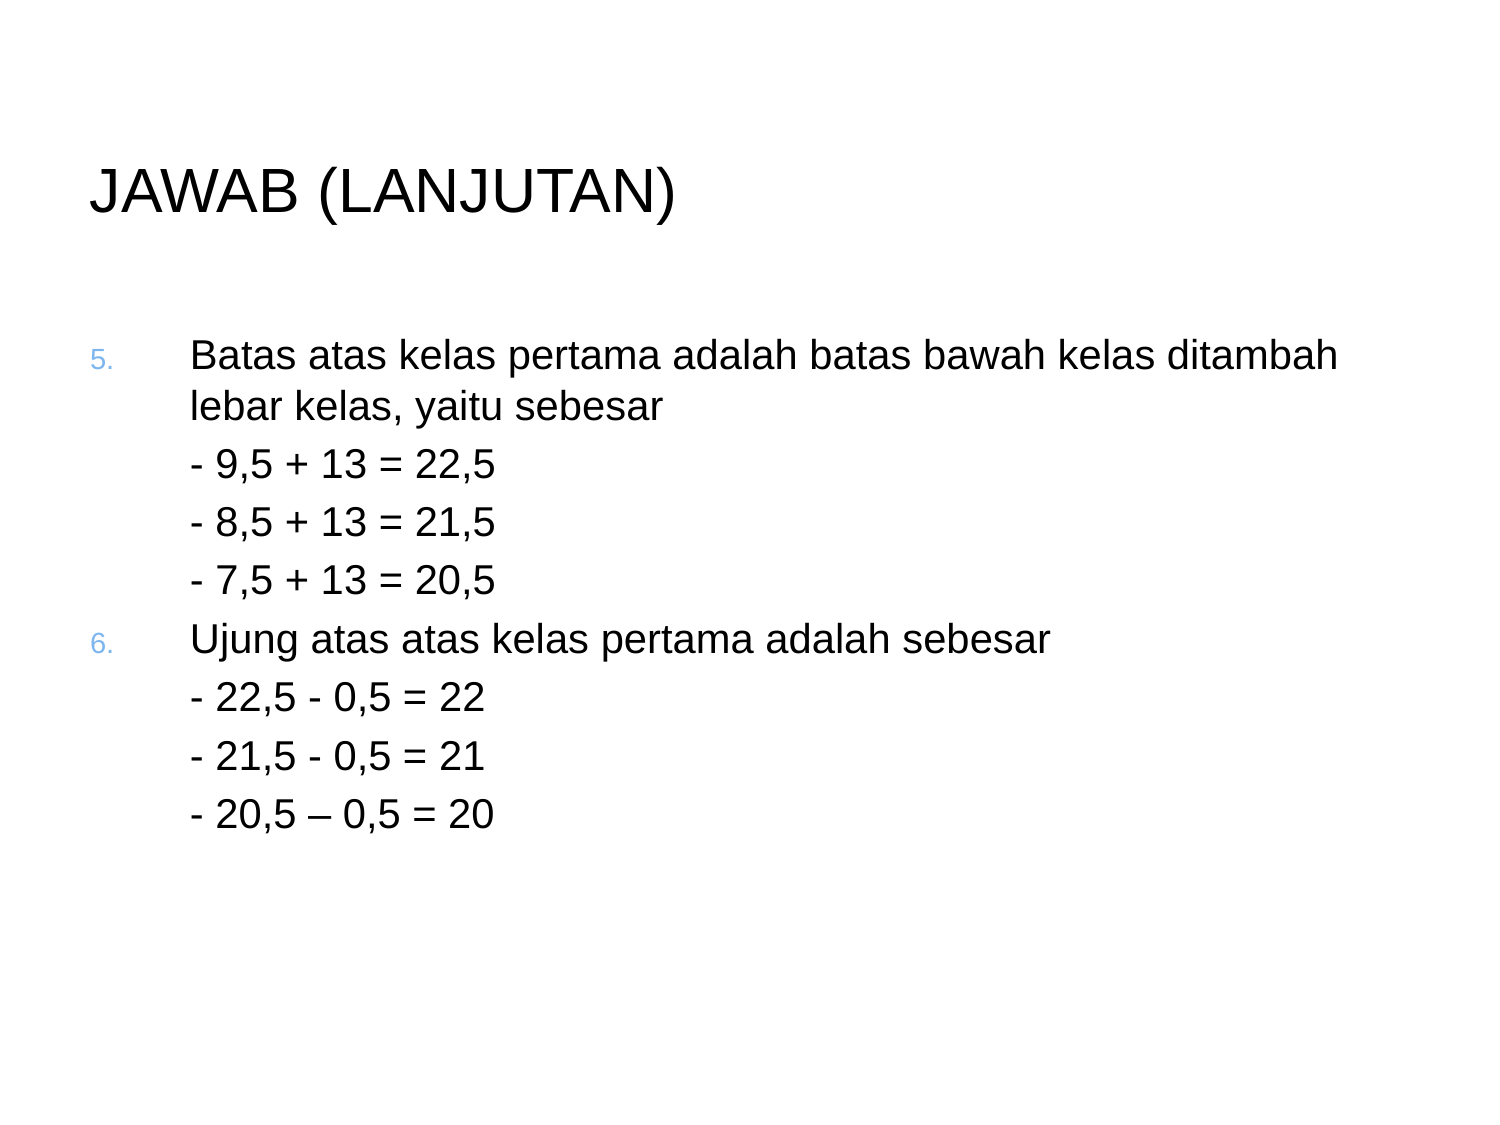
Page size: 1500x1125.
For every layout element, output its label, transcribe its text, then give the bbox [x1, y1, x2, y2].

list Batas atas kelas pertama adalah batas bawah kelas ditambah lebar kelas, yaitu sebesar - 9,5 + 13 = 22,5 - 8,5 + 13 = 21,5 - 7,5 + 13 = 20,5 Ujung atas atas kelas pertama adalah sebesar - 22,5 - 0,5 = 22 - 21,5 - 0,5 = 21 - 20,5 – 0,5 = 20 [74, 262, 1426, 1006]
title JAWAB (lanjutan) [74, 44, 1426, 233]
